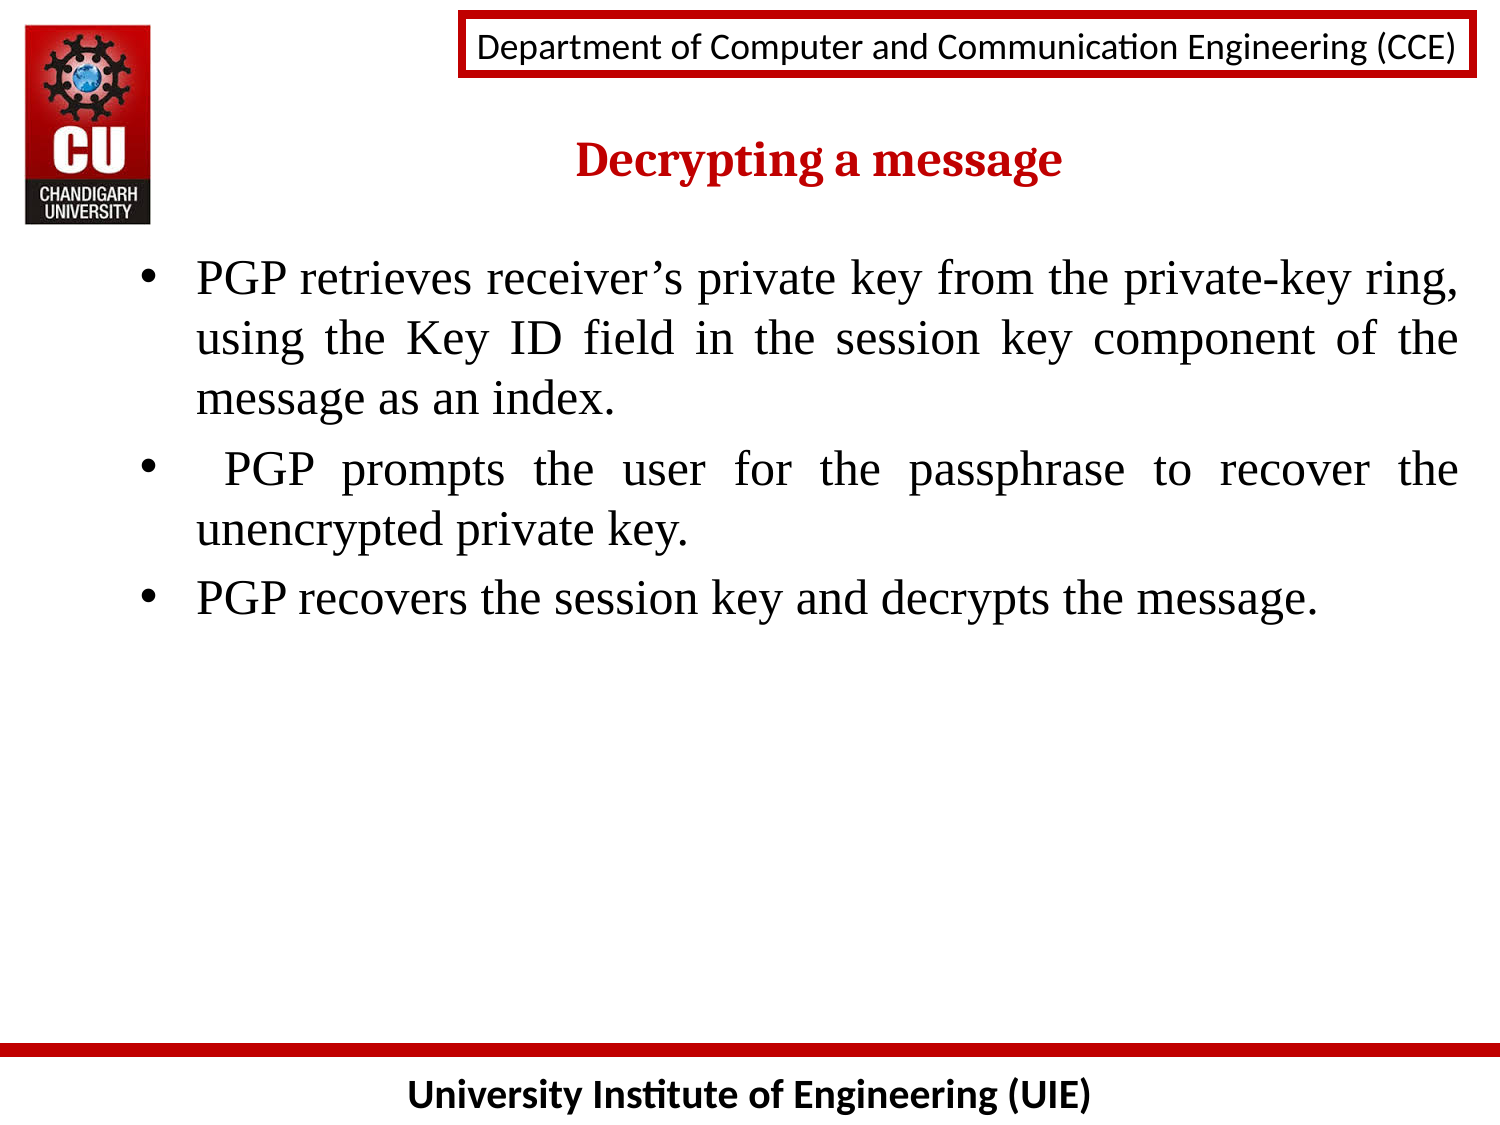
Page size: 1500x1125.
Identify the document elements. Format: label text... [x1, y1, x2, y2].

list Decrypting a message [174, 99, 1475, 213]
picture [24, 24, 151, 225]
list PGP retrieves receiver’s private key from the private-key ring, using the Key ID field in the session key component of the message as an index. PGP prompts the user for the passphrase to recover the unencrypted private key. PGP recovers the session key and decrypts the message. [125, 237, 1475, 1025]
